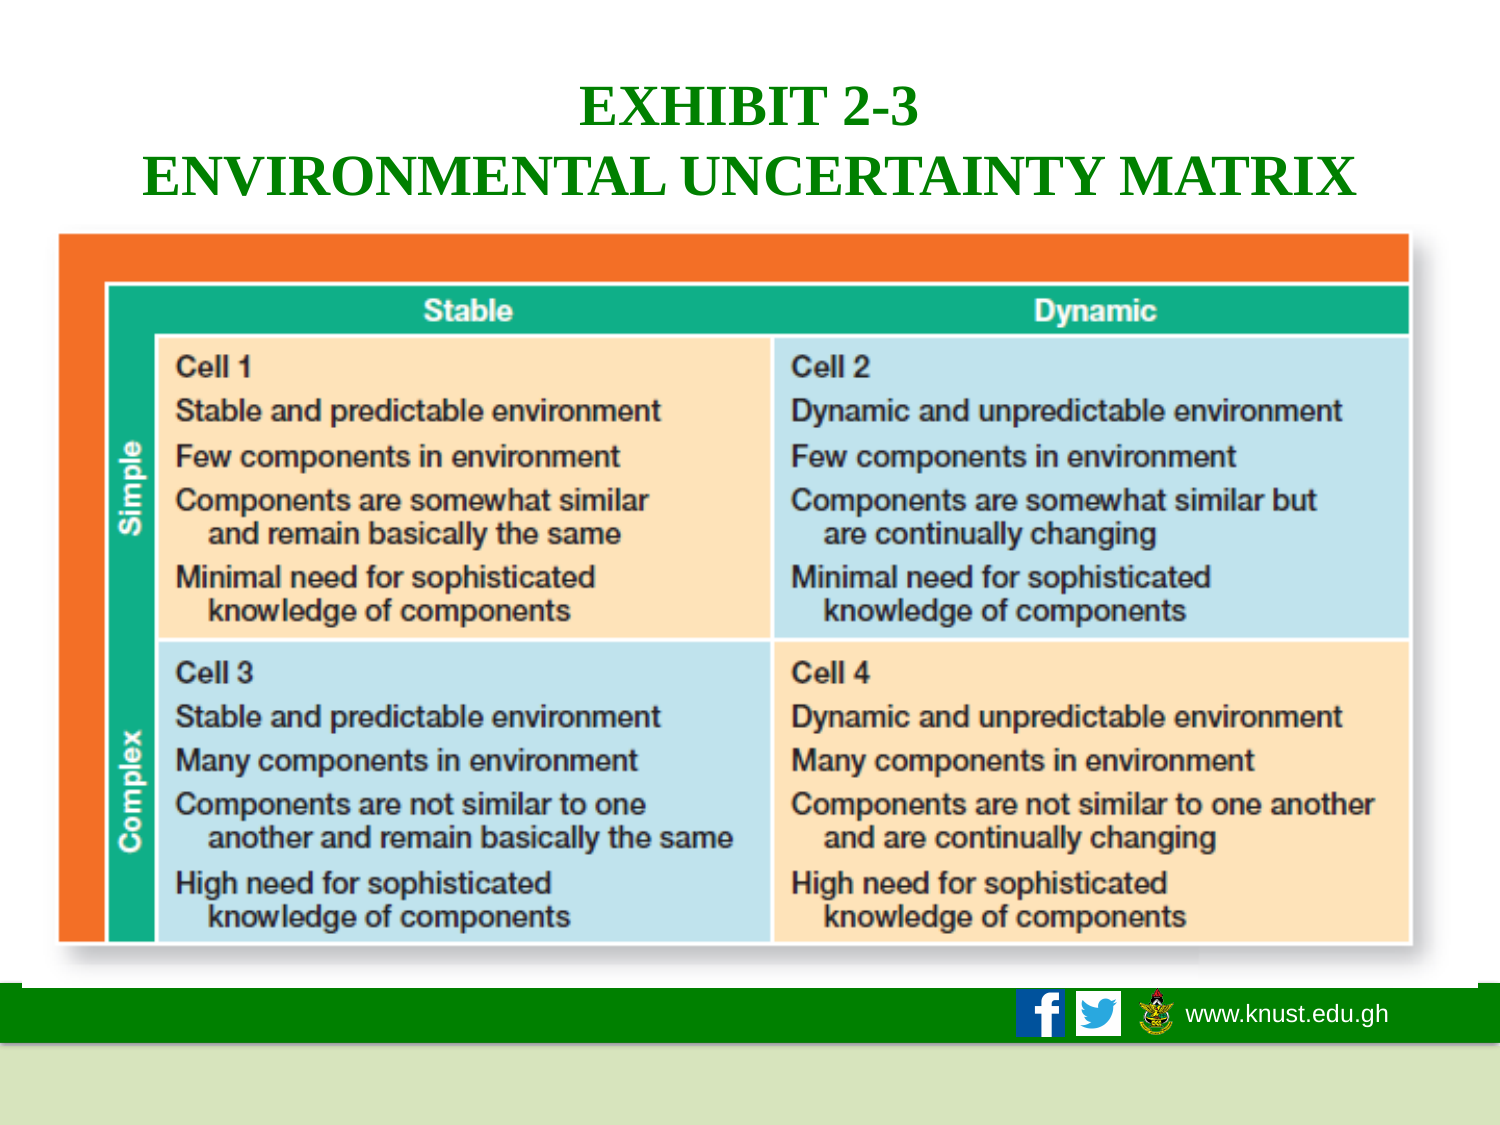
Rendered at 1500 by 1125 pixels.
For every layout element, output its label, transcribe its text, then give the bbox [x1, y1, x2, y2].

picture [1016, 989, 1065, 1037]
picture [22, 224, 1478, 1035]
picture [1076, 991, 1121, 1036]
title EXHIBIT 2-3 ENVIRONMENTAL UNCERTAINTY MATRIX [103, 59, 1397, 223]
